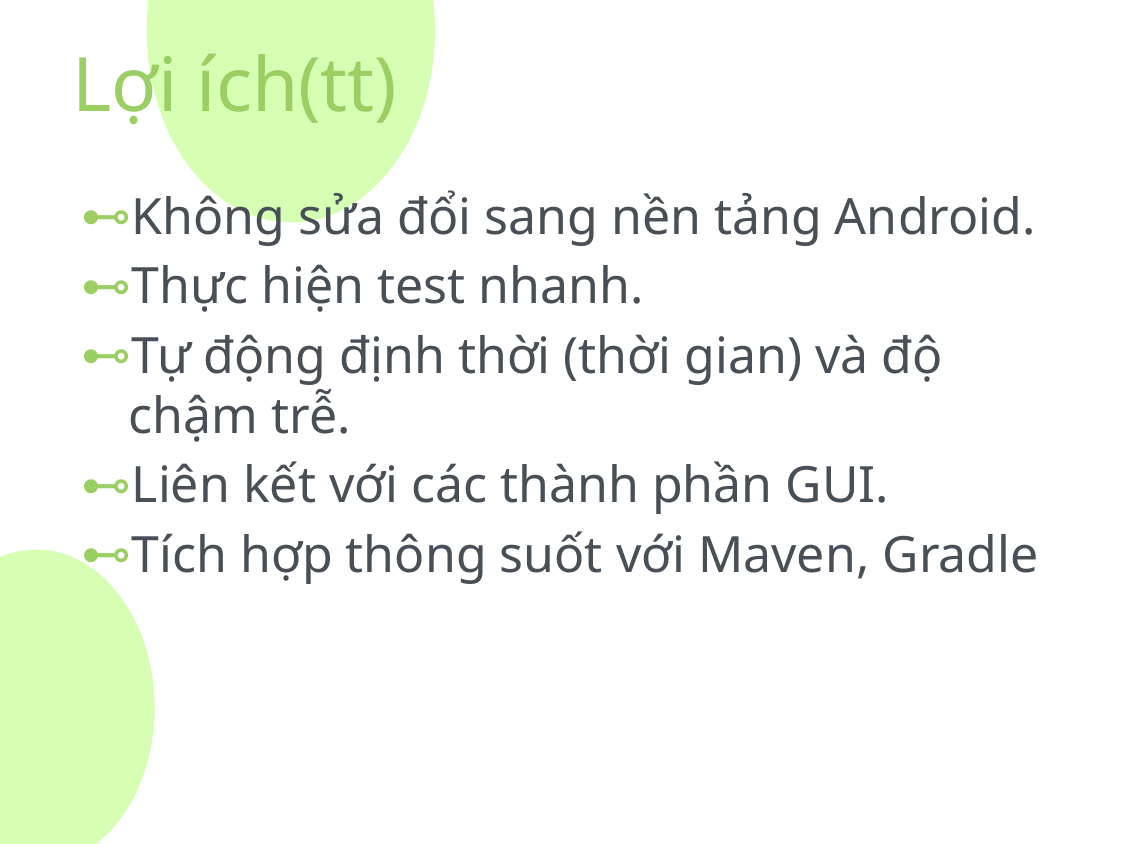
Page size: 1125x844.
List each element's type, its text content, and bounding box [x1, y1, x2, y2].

title Lợi ích(tt) [57, 28, 1069, 142]
list Không sửa đổi sang nền tảng Android. Thực hiện test nhanh. Tự động định thời (thời gian) và độ chậm trễ. Liên kết với các thành phần GUI. Tích hợp thông suốt với Maven, Gradle [57, 169, 1069, 780]
